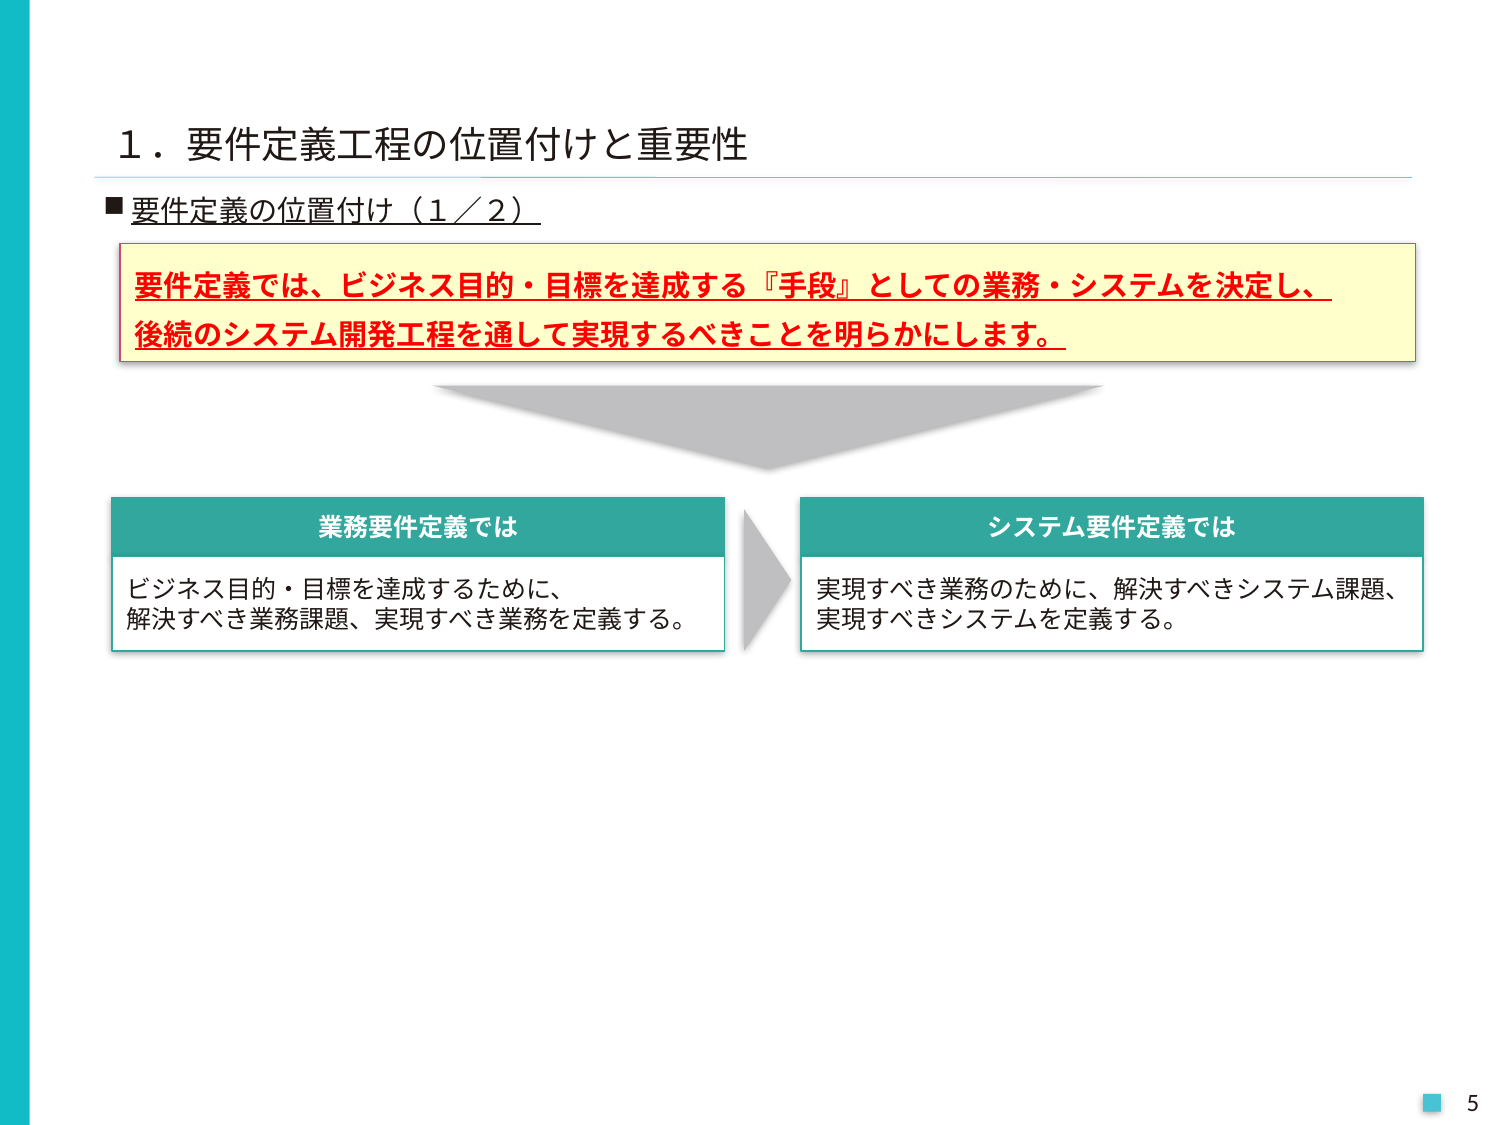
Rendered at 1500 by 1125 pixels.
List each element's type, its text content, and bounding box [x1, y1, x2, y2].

text_box [743, 508, 793, 652]
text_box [111, 497, 725, 652]
text_box 要件定義の位置付け（１／２） [88, 184, 1424, 235]
text_box [431, 384, 1106, 469]
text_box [800, 497, 1424, 652]
slide_number 5 [1285, 1077, 1495, 1125]
text_box 要件定義では、ビジネス目的・目標を達成する『手段』としての業務・システムを決定し、 後続のシステム開発工程を通して実現するべきことを明らかにします。 [119, 243, 1416, 362]
picture [0, 0, 49, 1125]
list １．要件定義工程の位置付けと重要性 [97, 113, 1199, 173]
